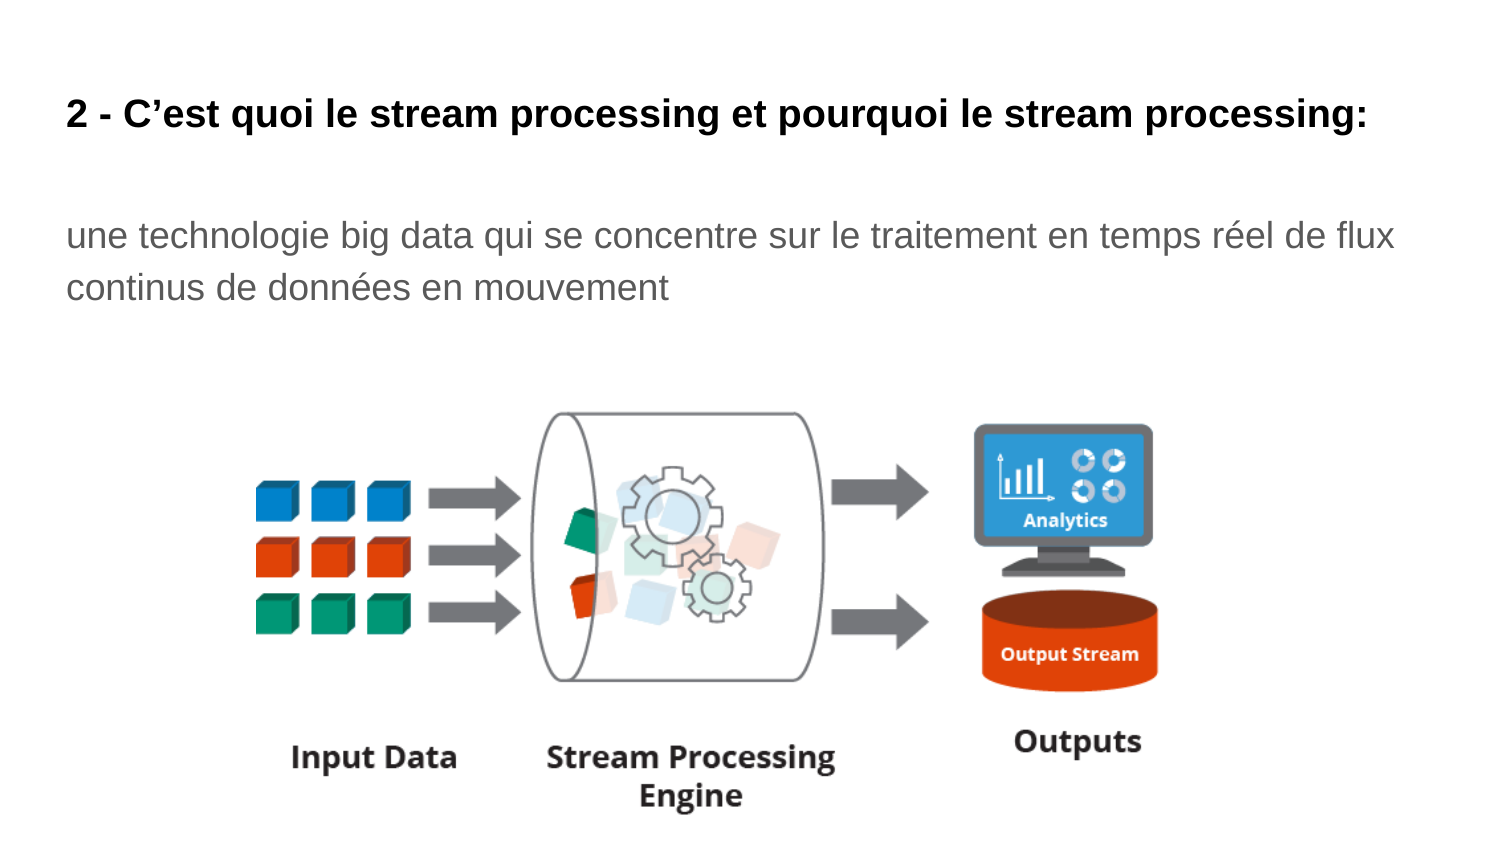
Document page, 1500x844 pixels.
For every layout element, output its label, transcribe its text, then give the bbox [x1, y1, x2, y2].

title 2 - C’est quoi le stream processing et pourquoi le stream processing: [51, 72, 1449, 167]
list une technologie big data qui se concentre sur le traitement en temps réel de flux continus de données en mouvement [51, 189, 1449, 325]
picture [256, 346, 1222, 816]
